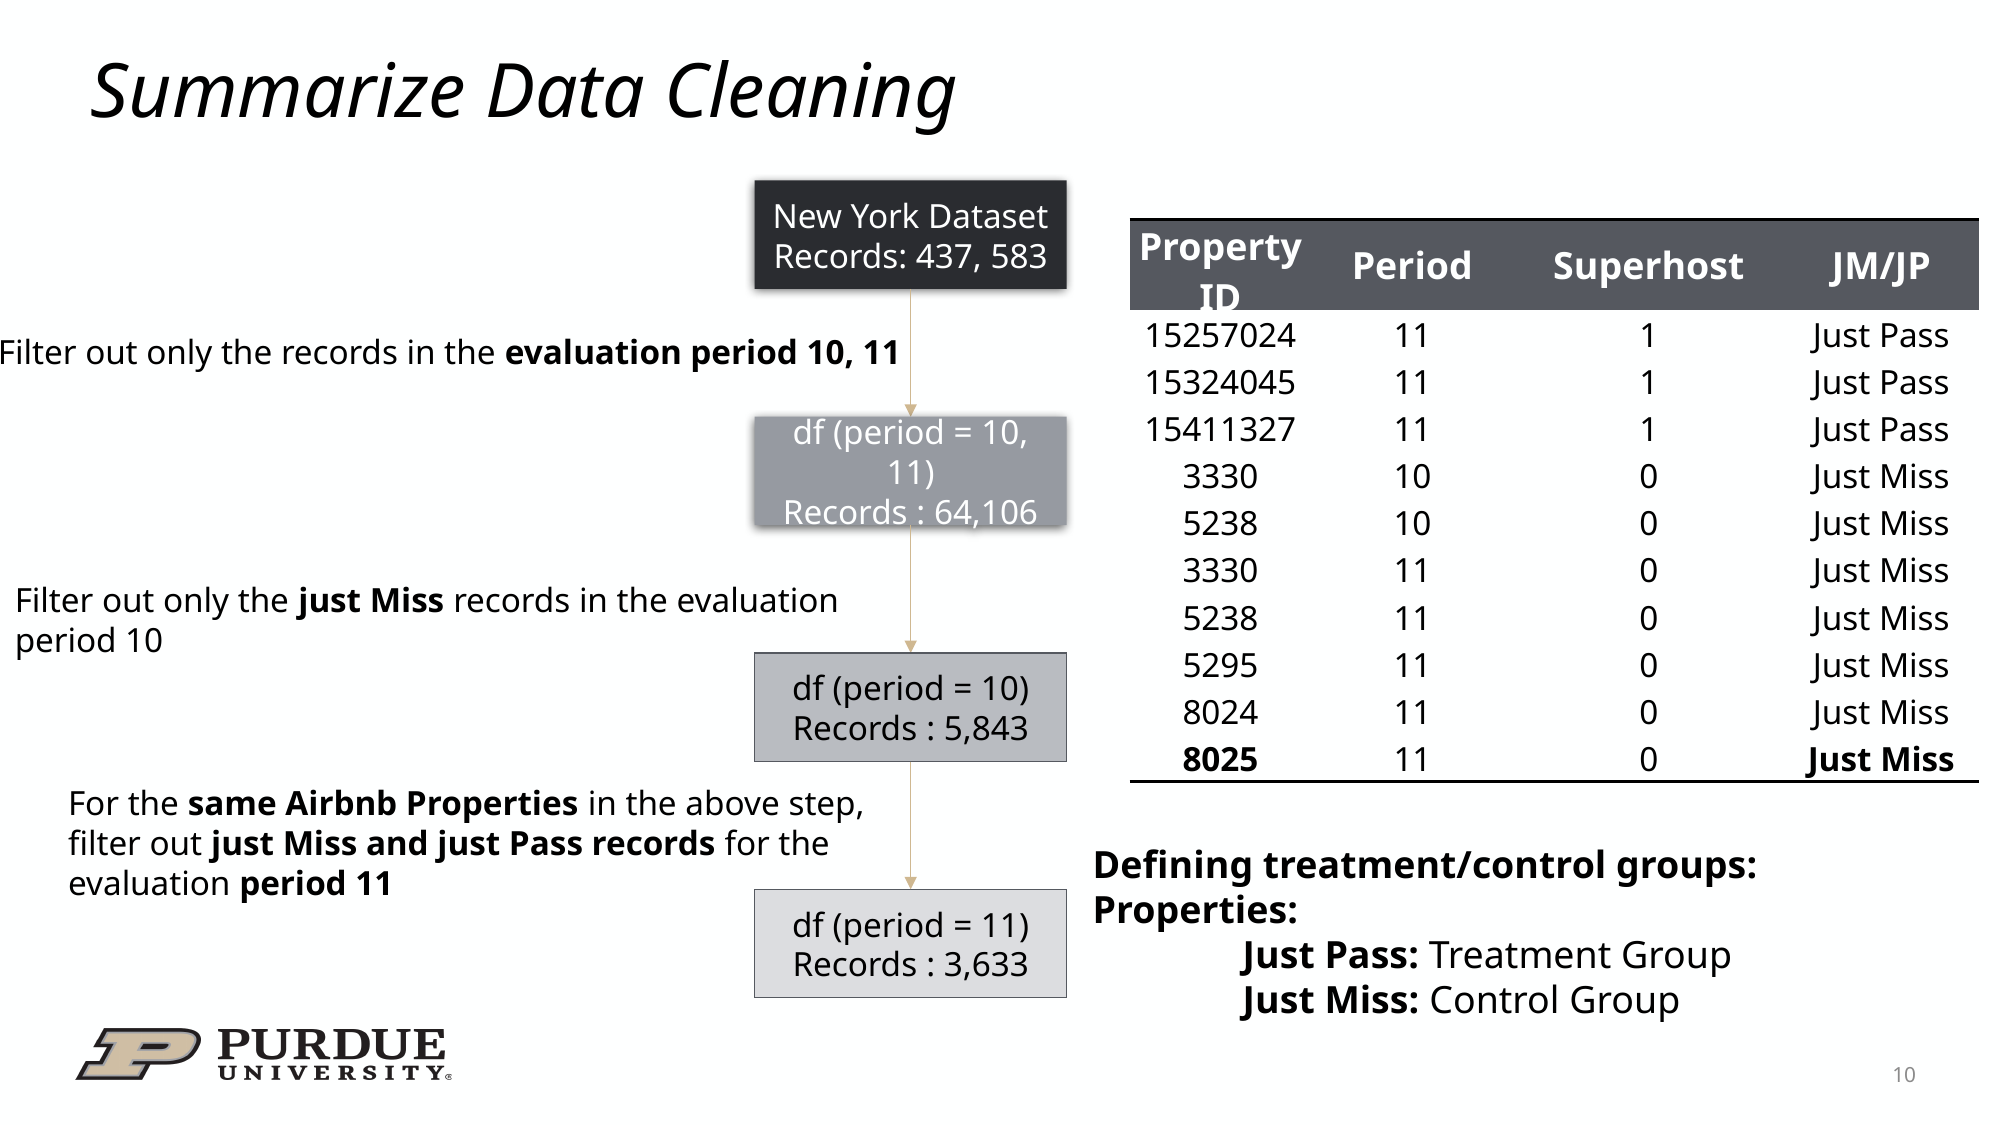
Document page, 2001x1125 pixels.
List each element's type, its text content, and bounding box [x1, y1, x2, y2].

table_cell 11 [1311, 640, 1514, 687]
table_cell 10 [1311, 499, 1514, 546]
table_header Property ID [1130, 221, 1311, 310]
table_cell 0 [1514, 735, 1784, 780]
table_cell Just Miss [1784, 640, 1979, 687]
table_cell 0 [1514, 546, 1784, 593]
table_cell 1 [1514, 358, 1784, 405]
table_cell 0 [1514, 593, 1784, 640]
table_header Superhost [1514, 221, 1784, 310]
table_cell 0 [1514, 499, 1784, 546]
table_cell Just Miss [1784, 687, 1979, 735]
table_cell 8025 [1130, 735, 1311, 780]
table_cell 1 [1514, 310, 1784, 358]
table_cell Just Pass [1784, 310, 1979, 358]
table_header JM/JP [1784, 221, 1979, 310]
table_cell Just Miss [1784, 593, 1979, 640]
table_cell 0 [1514, 687, 1784, 735]
title Summarize Data Cleaning [75, 45, 1925, 142]
table_cell 3330 [1130, 546, 1311, 593]
table_cell Just Miss [1784, 452, 1979, 499]
table_header Period [1311, 221, 1514, 310]
table_cell 11 [1311, 310, 1514, 358]
table_cell 15324045 [1130, 358, 1311, 405]
slide_number 10 [1731, 1049, 1932, 1102]
table_cell 0 [1514, 452, 1784, 499]
table_cell 0 [1514, 640, 1784, 687]
table_cell Just Miss [1784, 735, 1979, 780]
table_cell 5238 [1130, 593, 1311, 640]
table_cell 1 [1514, 405, 1784, 452]
table_cell Just Pass [1784, 405, 1979, 452]
table_cell 15257024 [1130, 310, 1311, 358]
table_cell 15411327 [1130, 405, 1311, 452]
table_cell Just Miss [1784, 546, 1979, 593]
table_cell Just Miss [1784, 499, 1979, 546]
table_cell 5238 [1130, 499, 1311, 546]
table_cell 11 [1311, 593, 1514, 640]
table_cell 11 [1311, 735, 1514, 780]
table_cell 11 [1311, 687, 1514, 735]
table_cell Just Pass [1784, 358, 1979, 405]
table_cell 10 [1311, 452, 1514, 499]
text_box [0, 180, 1067, 998]
table_cell 11 [1311, 405, 1514, 452]
table_cell 3330 [1130, 452, 1311, 499]
text_box Defining treatment/control groups: Properties: Just Pass: Treatment Group Just Miss: Control Group [1077, 833, 1773, 1074]
table_cell 5295 [1130, 640, 1311, 687]
table_cell 11 [1311, 546, 1514, 593]
table_cell 11 [1311, 358, 1514, 405]
table_cell 8024 [1130, 687, 1311, 735]
